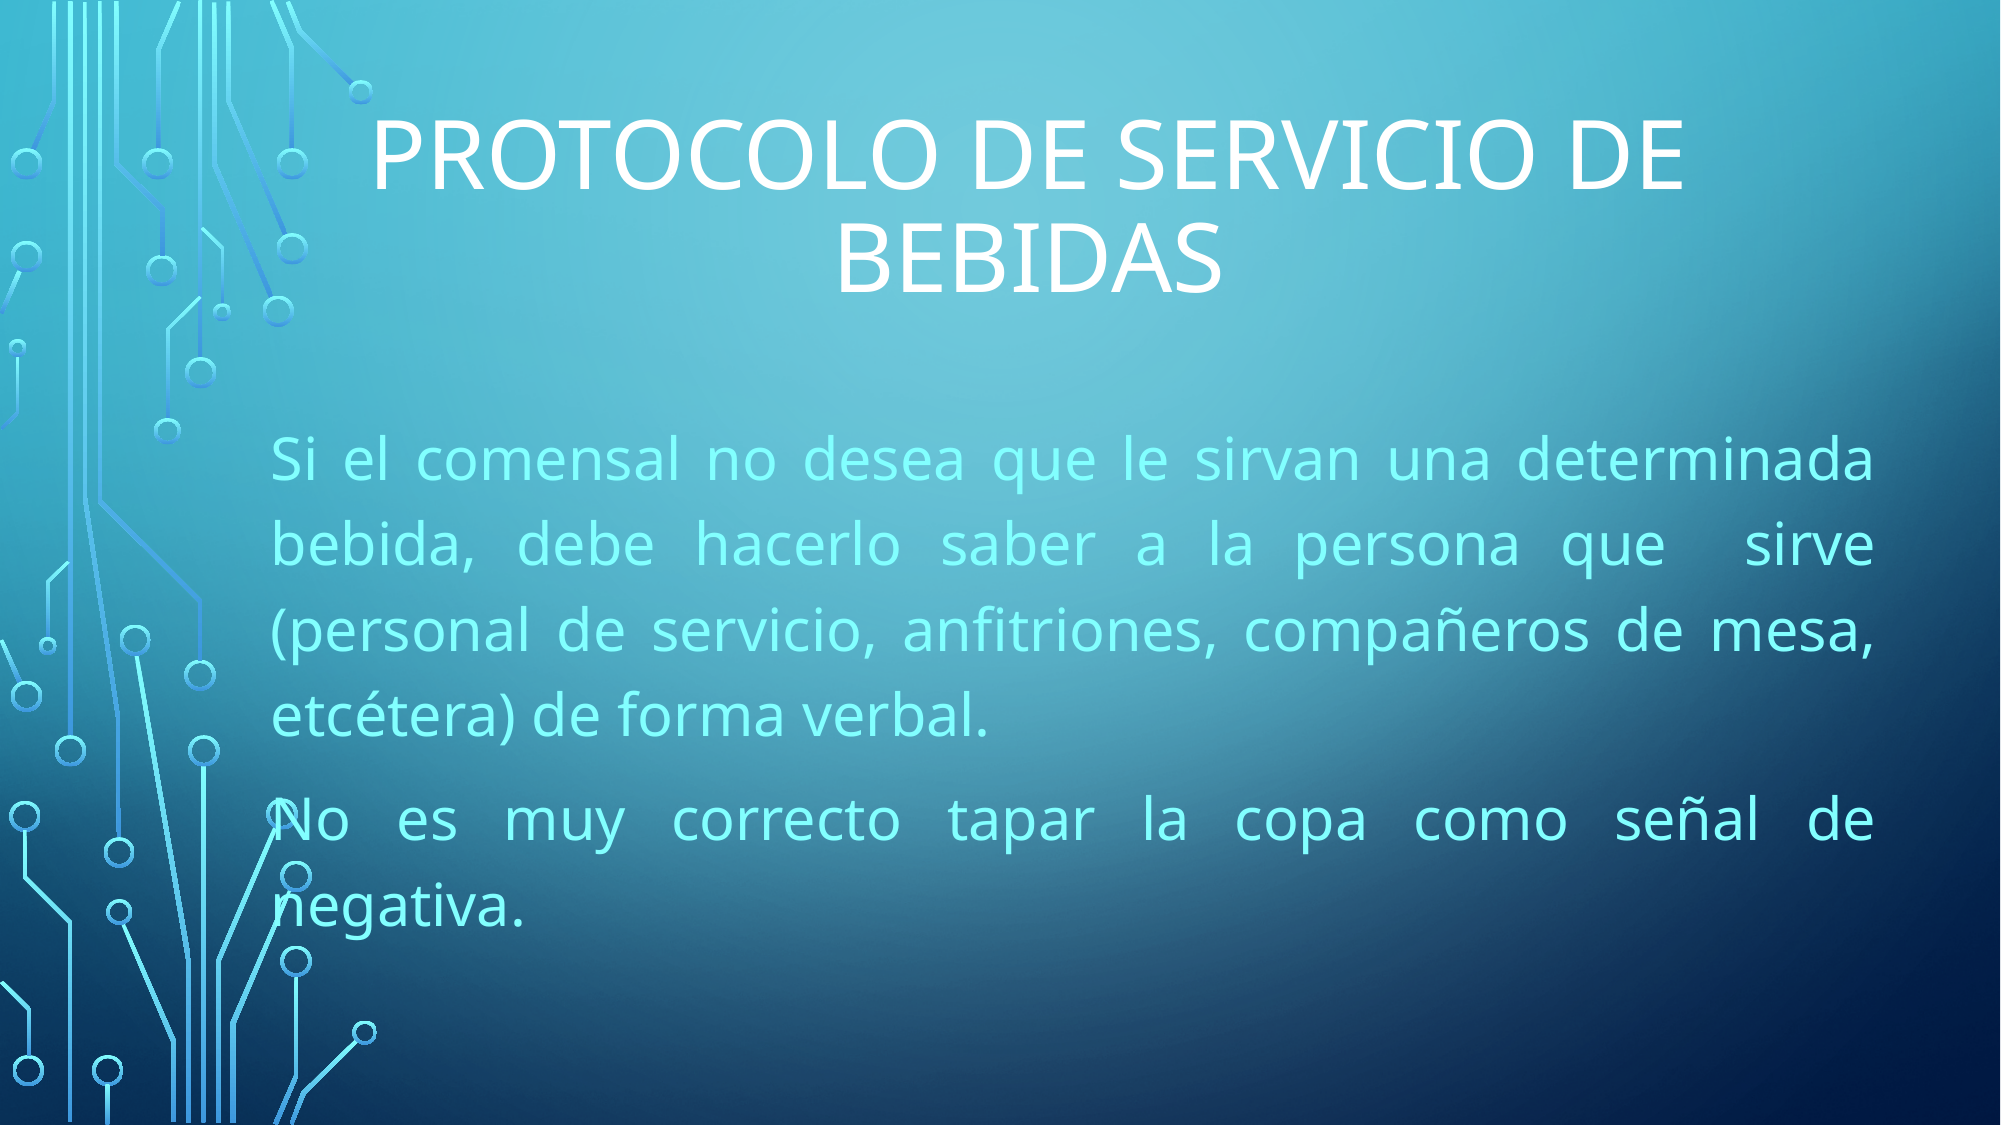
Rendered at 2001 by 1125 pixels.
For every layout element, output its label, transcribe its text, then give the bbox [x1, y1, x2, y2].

subtitle Si el comensal no desea que le sirvan una determinada bebida, debe hacerlo saber a la persona que sirve (personal de servicio, anfitriones, compañeros de mesa, etcétera) de forma verbal. No es muy correcto tapar la copa como señal de negativa. [255, 399, 1893, 949]
title Protocolo de servicio de bebidas [307, 97, 1750, 322]
